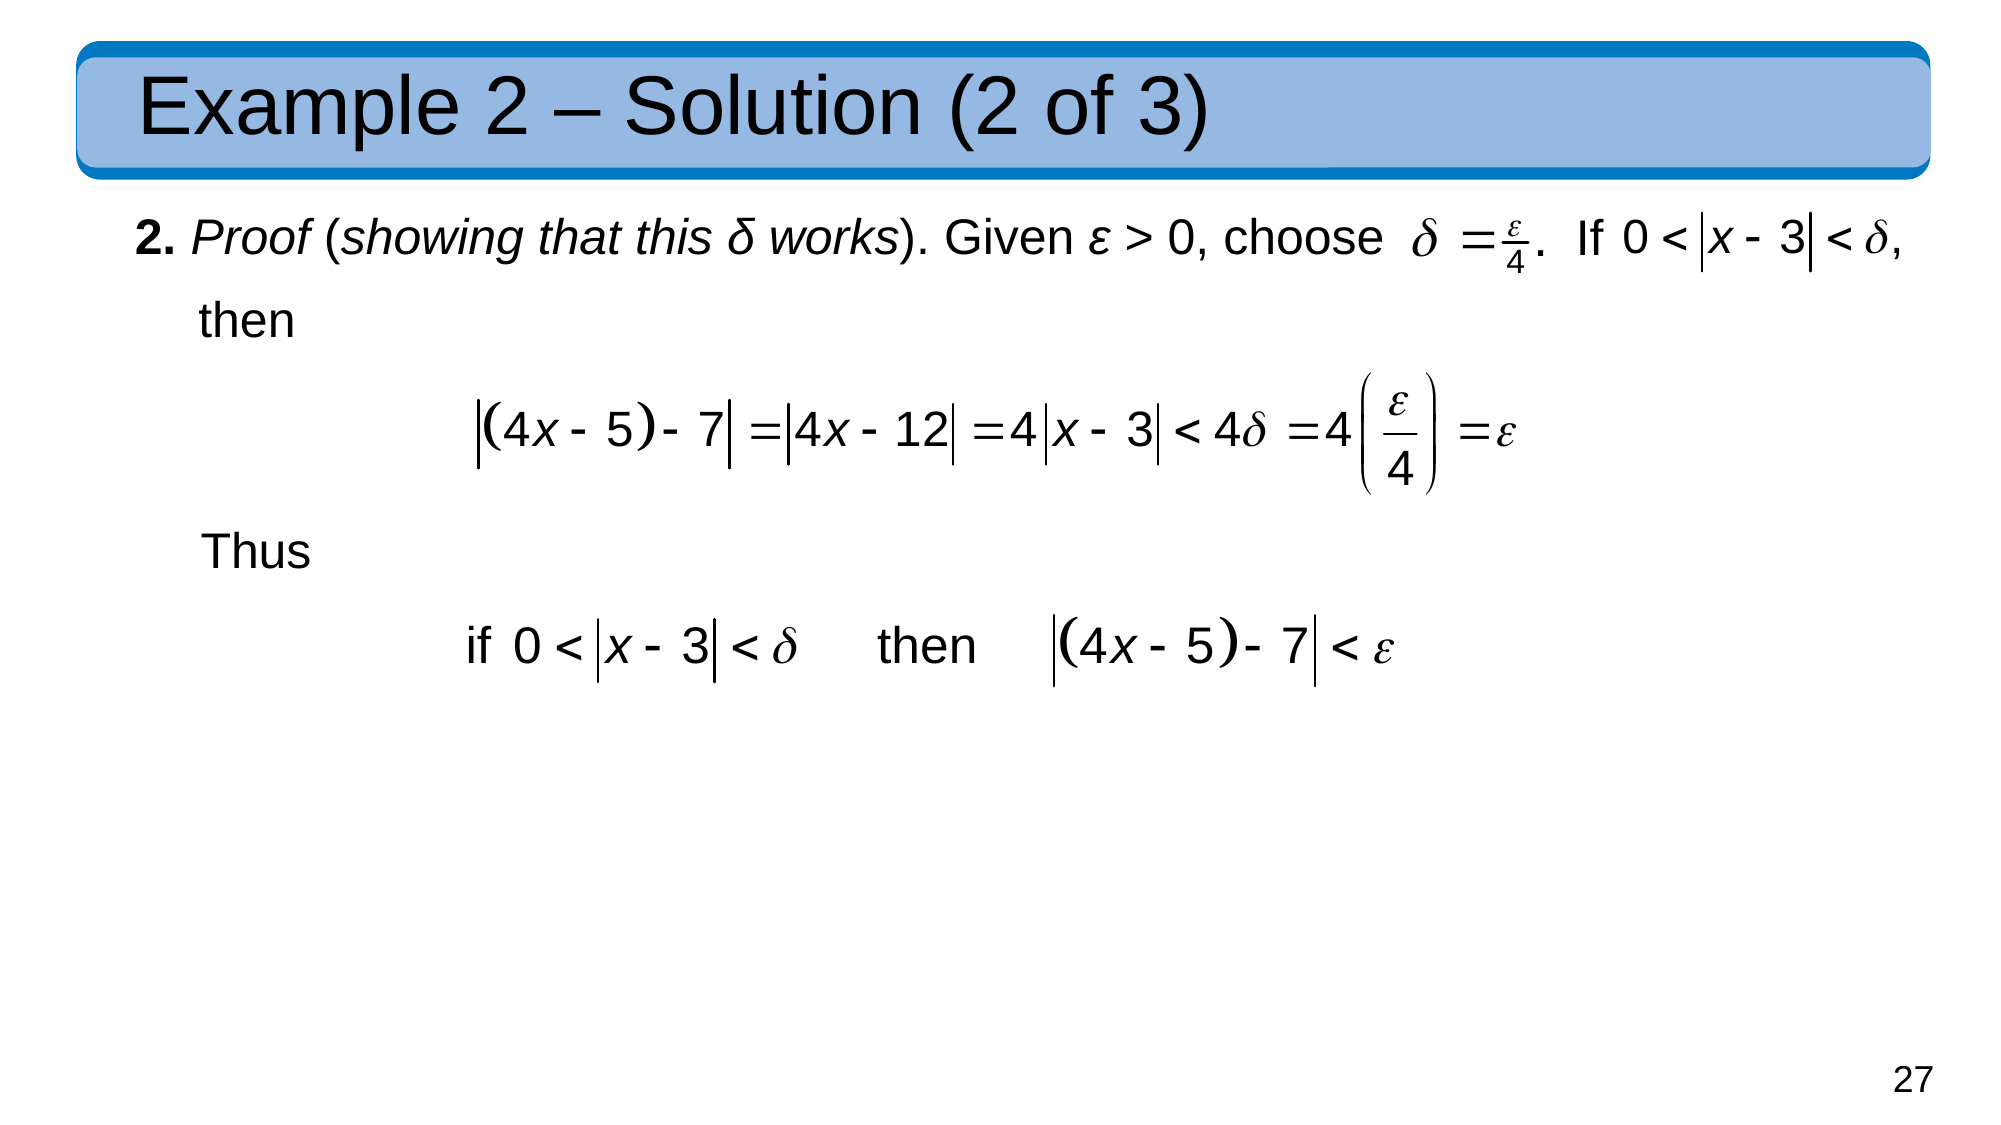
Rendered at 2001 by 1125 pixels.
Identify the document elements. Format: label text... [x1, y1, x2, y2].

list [1620, 208, 1906, 276]
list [472, 368, 1527, 501]
list If [1575, 212, 1619, 266]
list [1408, 204, 1549, 279]
list then [198, 294, 315, 341]
list Thus [200, 524, 317, 572]
title Example 2 – Solution (2 of 3) [138, 62, 1863, 173]
list 2. Proof (showing that this δ works). Given ε > 0, choose [120, 211, 1406, 266]
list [464, 609, 1405, 692]
